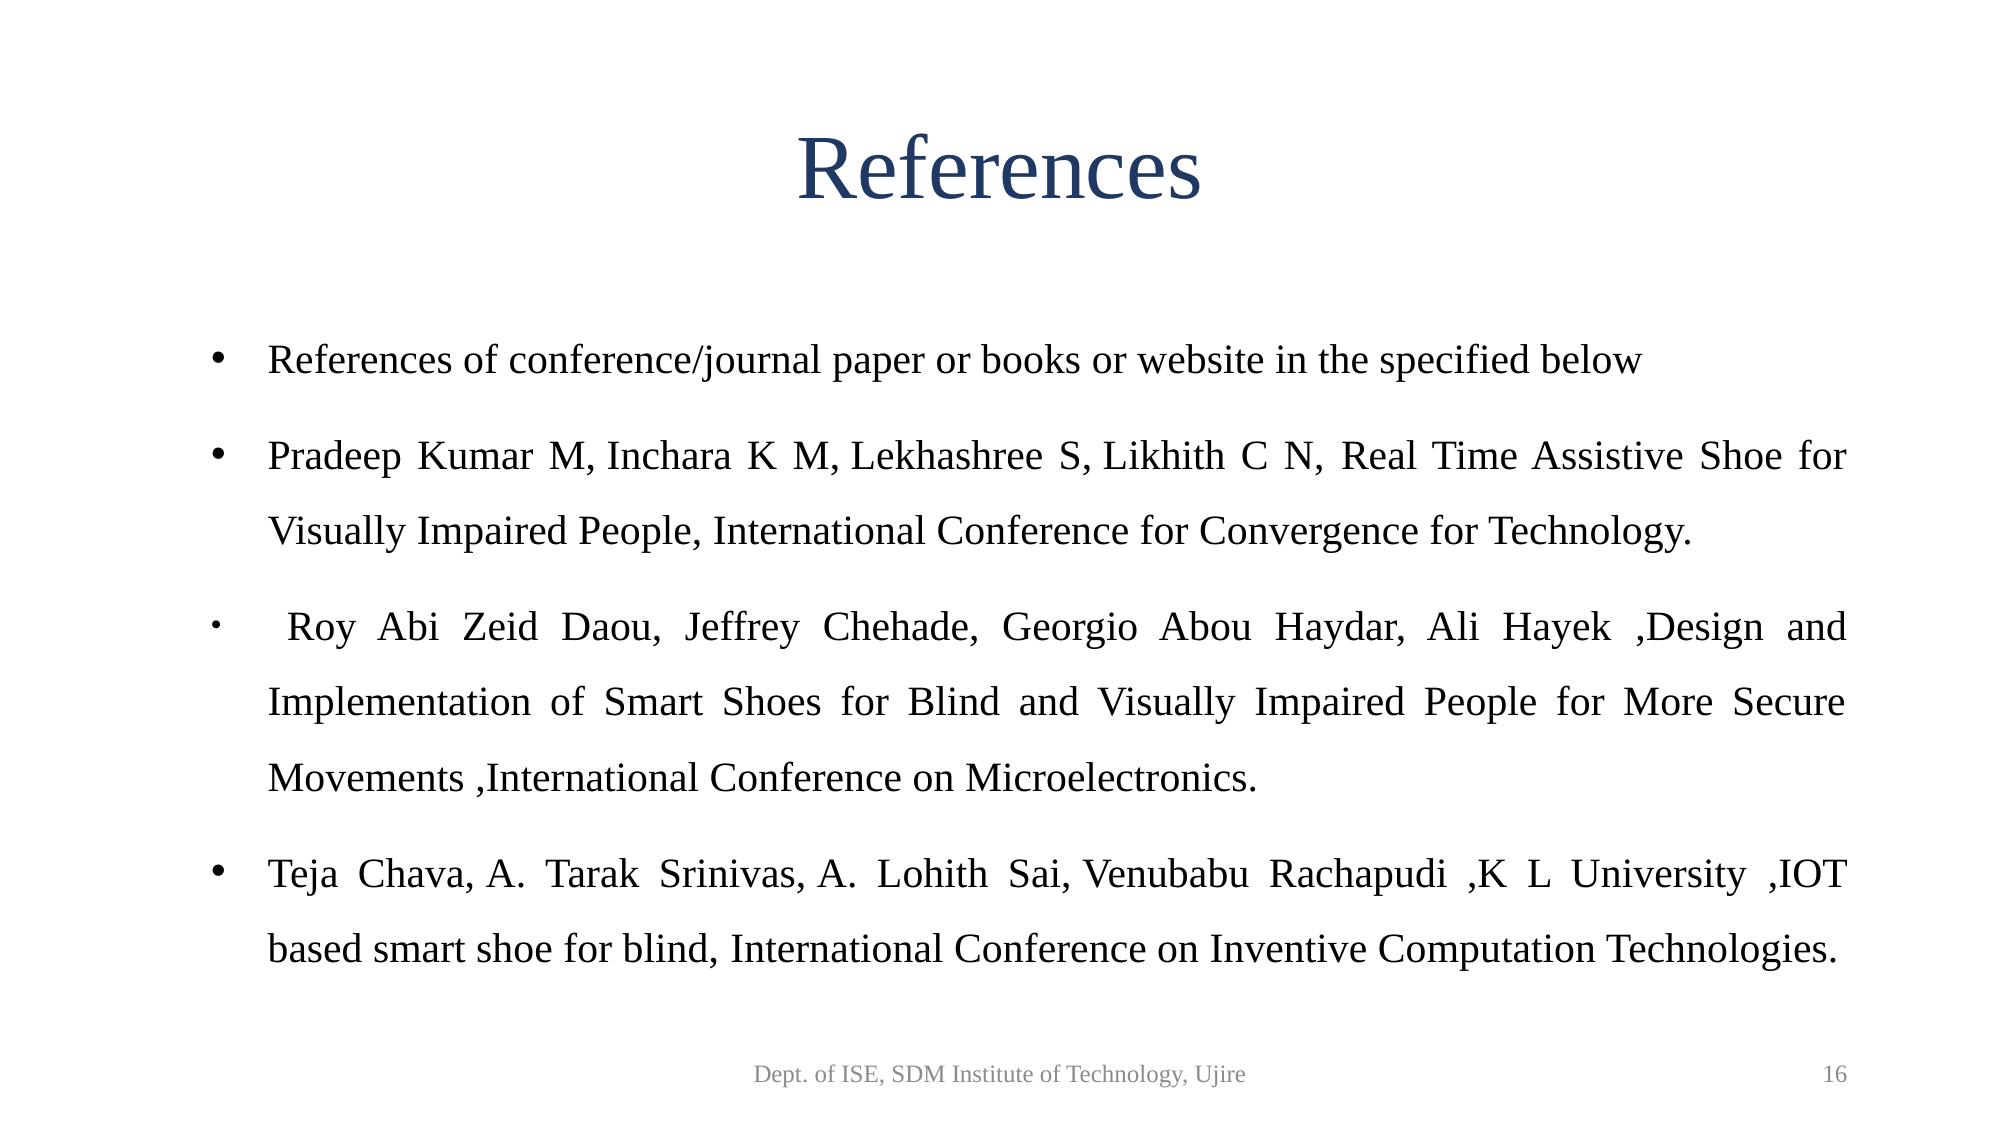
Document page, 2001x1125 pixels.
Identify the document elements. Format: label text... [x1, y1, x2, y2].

slide_number 16 [1412, 1042, 1863, 1103]
list References of conference/journal paper or books or website in the specified below Pradeep Kumar M, Inchara K M, Lekhashree S, Likhith C N, Real Time Assistive Shoe for Visually Impaired People, International Conference for Convergence for Technology. Roy Abi Zeid Daou, Jeffrey Chehade, Georgio Abou Haydar, Ali Hayek ,Design and Implementation of Smart Shoes for Blind and Visually Impaired People for More Secure Movements ,International Conference on Microelectronics. Teja Chava, A. Tarak Srinivas, A. Lohith Sai, Venubabu Rachapudi ,K L University ,IOT based smart shoe for blind, International Conference on Inventive Computation Technologies. [137, 299, 1863, 1014]
footer Dept. of ISE, SDM Institute of Technology, Ujire [662, 1042, 1338, 1103]
title References [137, 59, 1863, 278]
